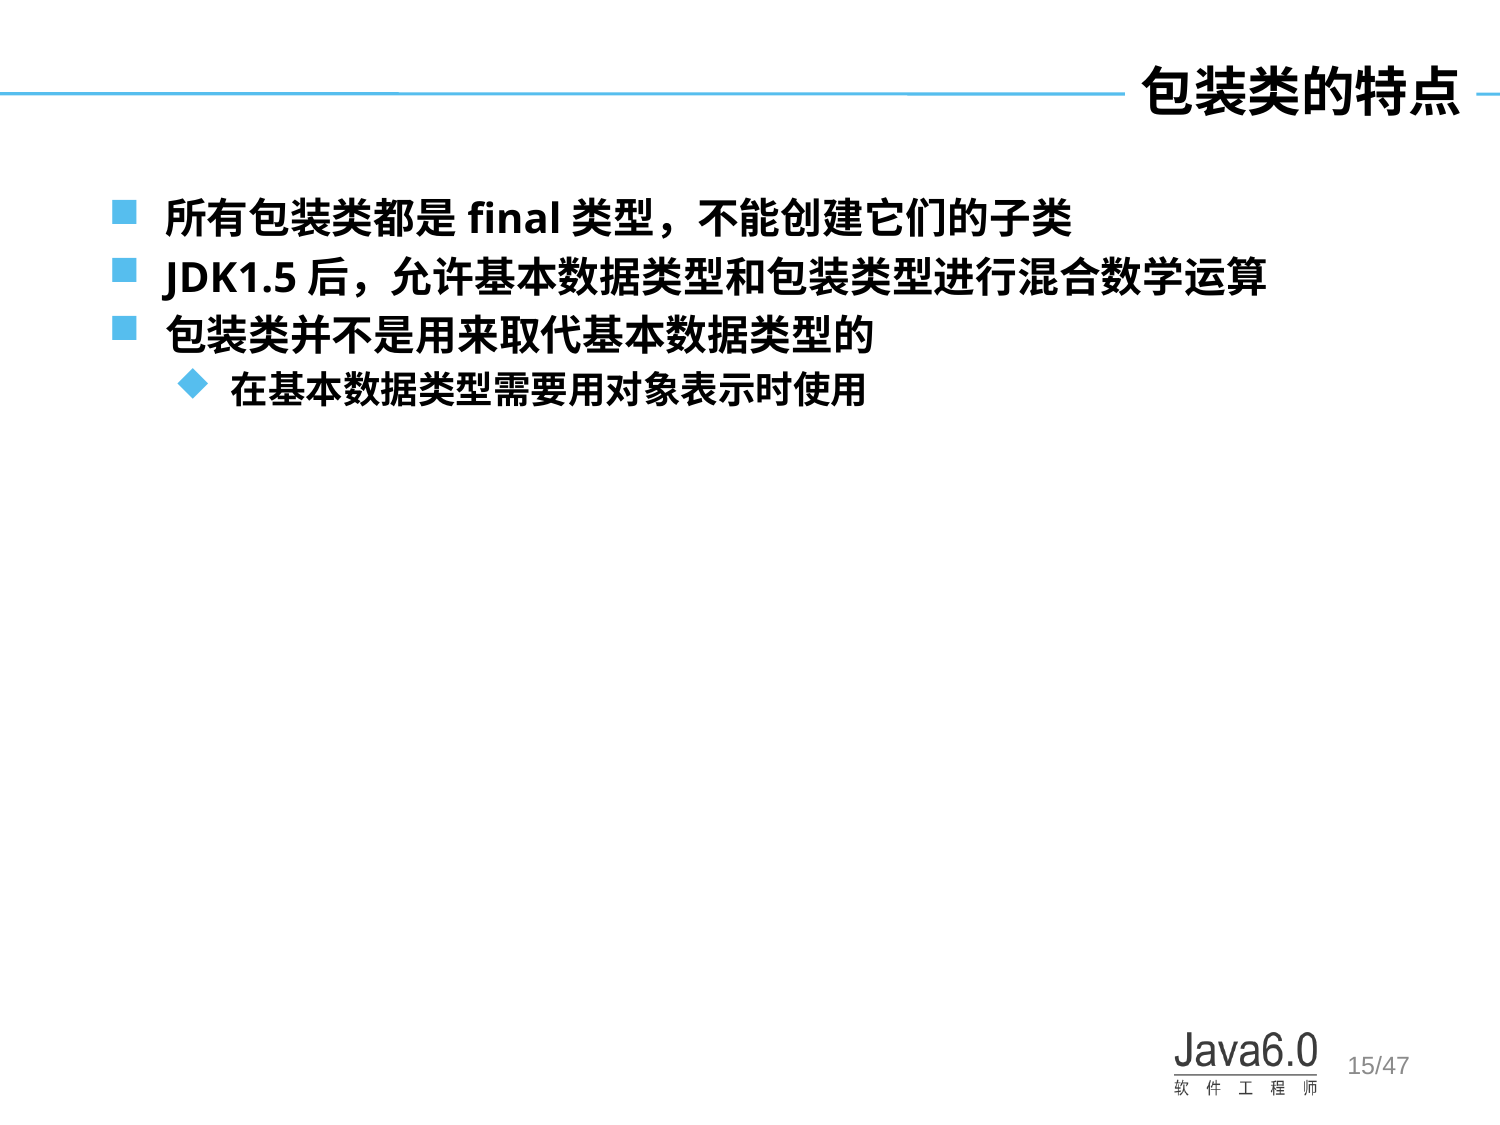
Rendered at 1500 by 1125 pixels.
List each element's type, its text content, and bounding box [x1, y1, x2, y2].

list 所有包装类都是final类型，不能创建它们的子类 JDK1.5后，允许基本数据类型和包装类型进行混合数学运算 包装类并不是用来取代基本数据类型的 在基本数据类型需要用对象表示时使用 [93, 184, 1419, 1048]
title 包装类的特点 [1124, 43, 1477, 138]
text_box /47 [1074, 1042, 1425, 1103]
